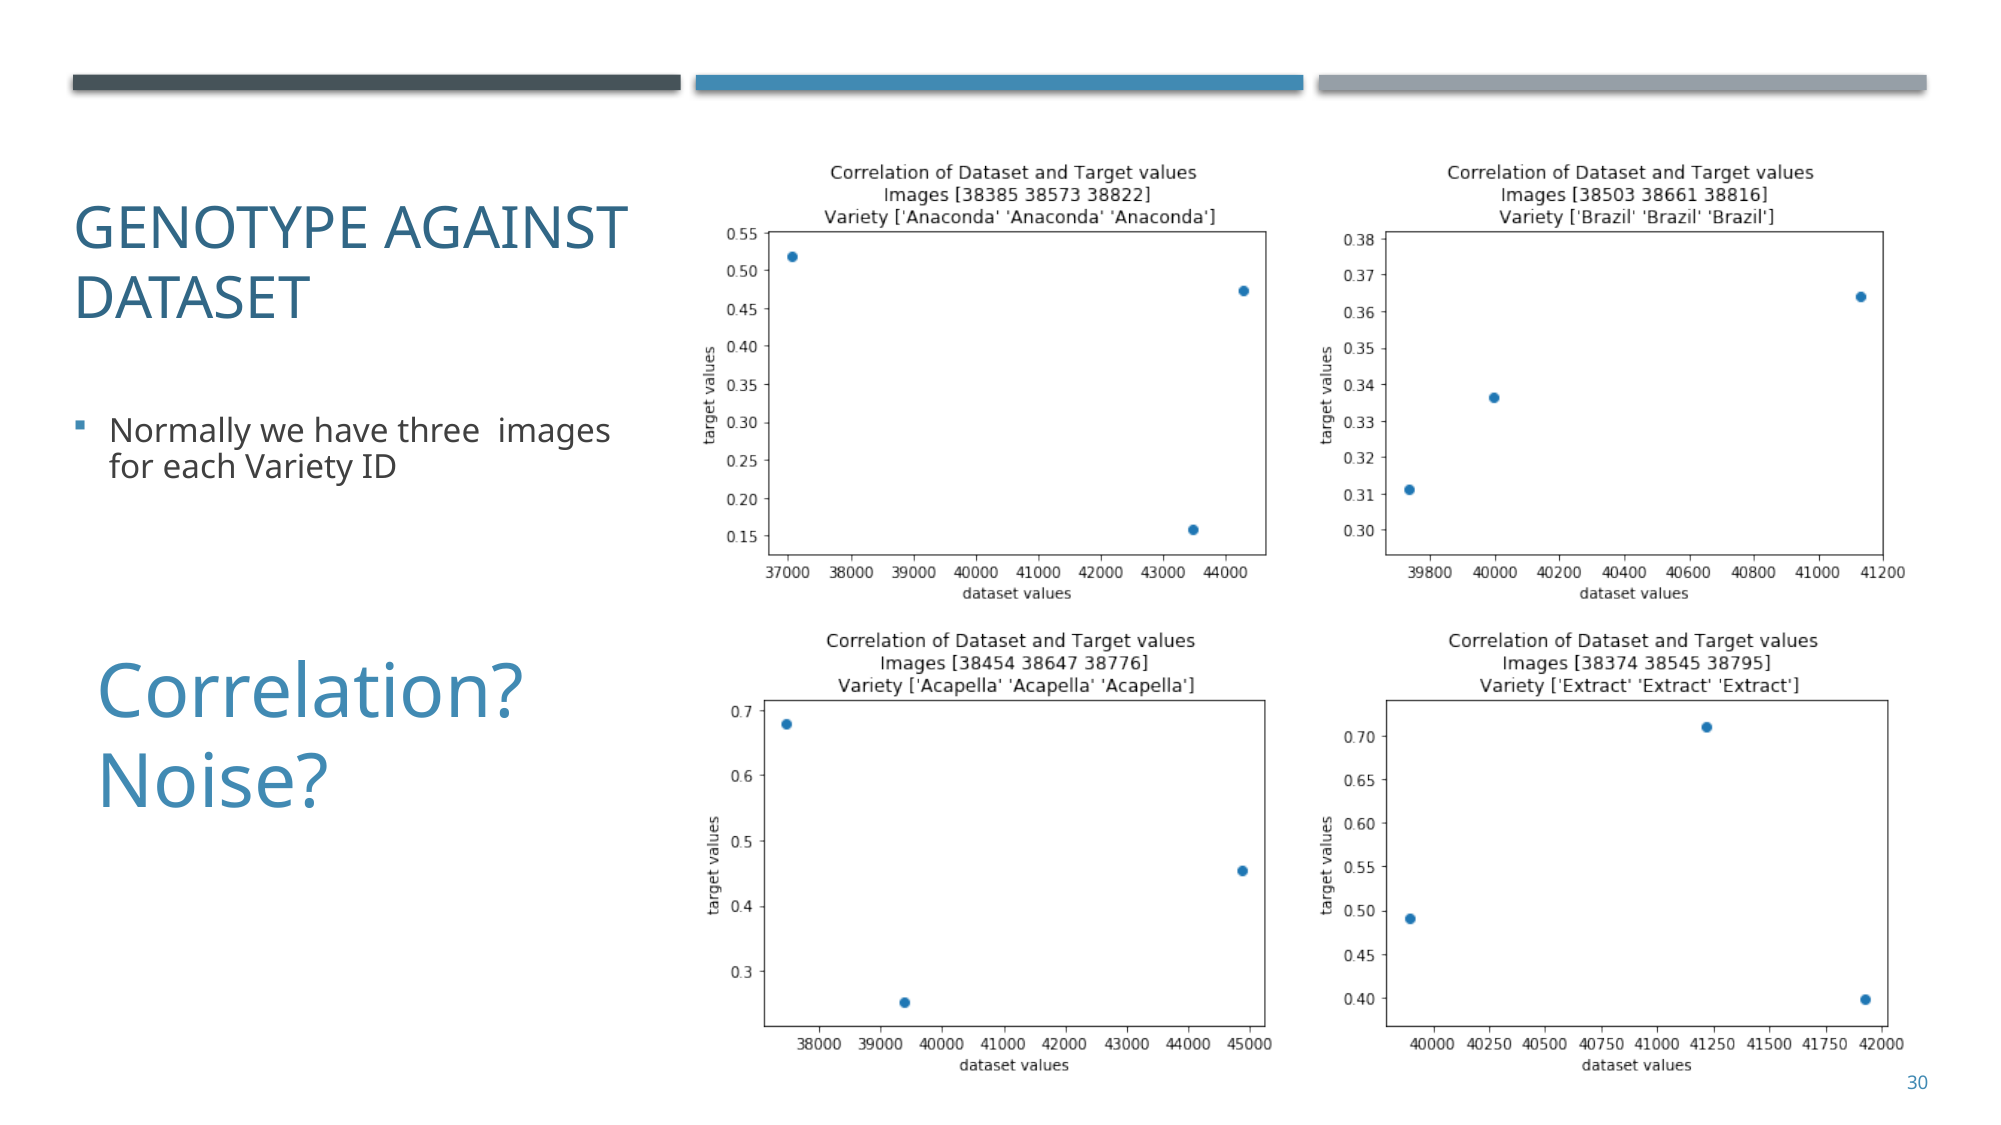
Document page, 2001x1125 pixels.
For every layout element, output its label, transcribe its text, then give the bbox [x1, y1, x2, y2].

slide_number 30 [1770, 1053, 1944, 1114]
picture [697, 621, 1285, 1083]
list Normally we have three images for each Variety ID [58, 337, 636, 562]
text_box Correlation? Noise? [82, 634, 636, 830]
title Genotype against dataset [58, 75, 681, 338]
picture [1311, 154, 1917, 612]
picture [1311, 621, 1916, 1083]
picture [694, 154, 1277, 612]
